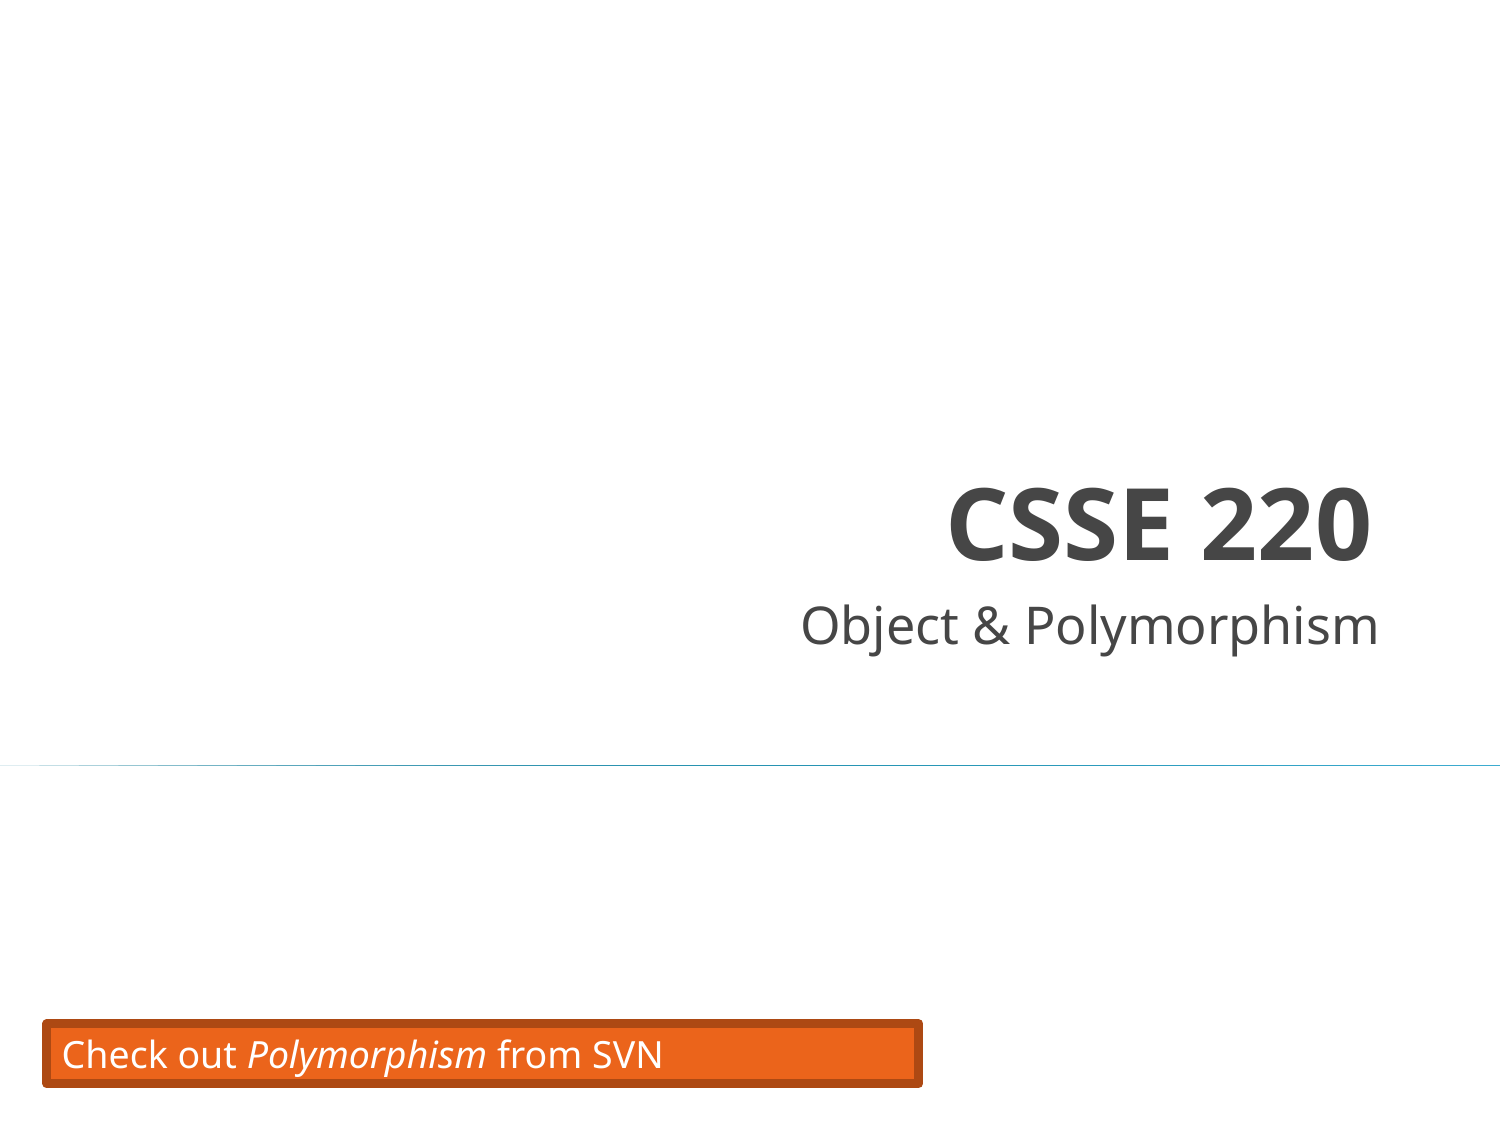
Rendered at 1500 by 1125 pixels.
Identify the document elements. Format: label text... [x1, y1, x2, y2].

subtitle Object & Polymorphism [112, 592, 1388, 790]
title CSSE 220 [112, 287, 1388, 588]
text_box Check out Polymorphism from SVN [42, 1019, 923, 1088]
